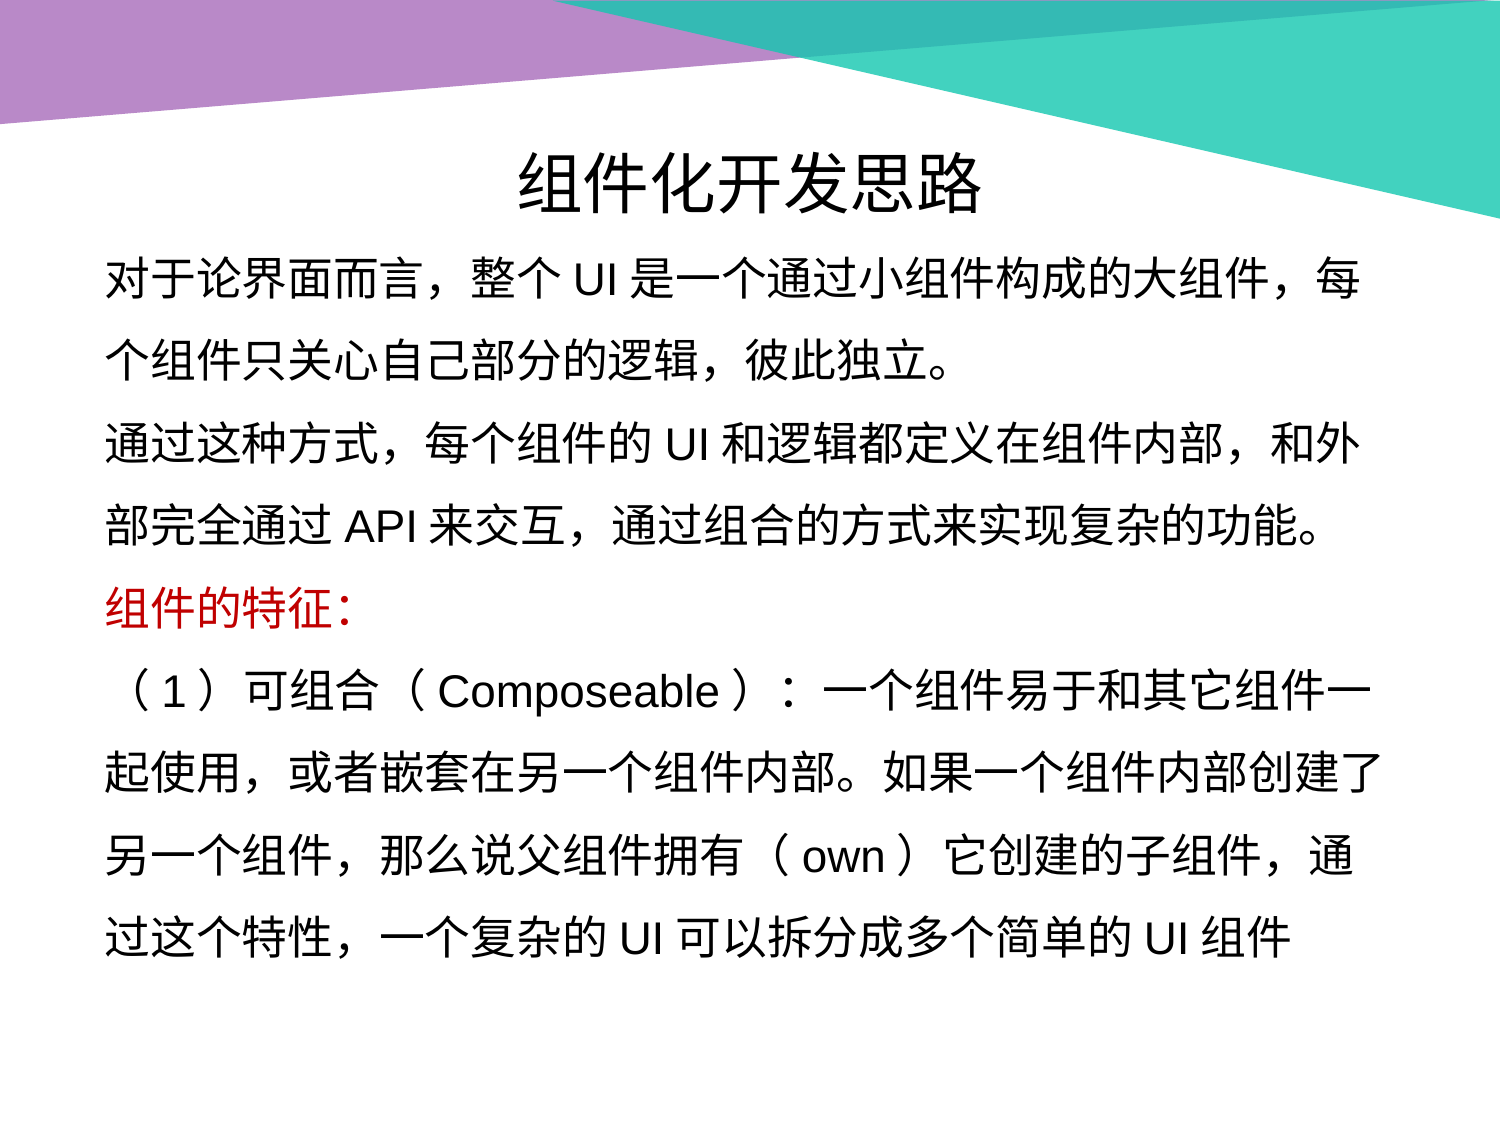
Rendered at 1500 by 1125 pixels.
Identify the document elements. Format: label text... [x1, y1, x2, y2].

text_box 组件化开发思路 对于论界面而言，整个UI是一个通过小组件构成的大组件，每个组件只关心自己部分的逻辑，彼此独立。 通过这种方式，每个组件的UI和逻辑都定义在组件内部，和外部完全通过API来交互，通过组合的方式来实现复杂的功能。 组件的特征： （1）可组合（Composeable）：一个组件易于和其它组件一起使用，或者嵌套在另一个组件内部。如果一个组件内部创建了另一个组件，那么说父组件拥有（own）它创建的子组件，通过这个特性，一个复杂的UI可以拆分成多个简单的UI组件 [89, 94, 1411, 1031]
